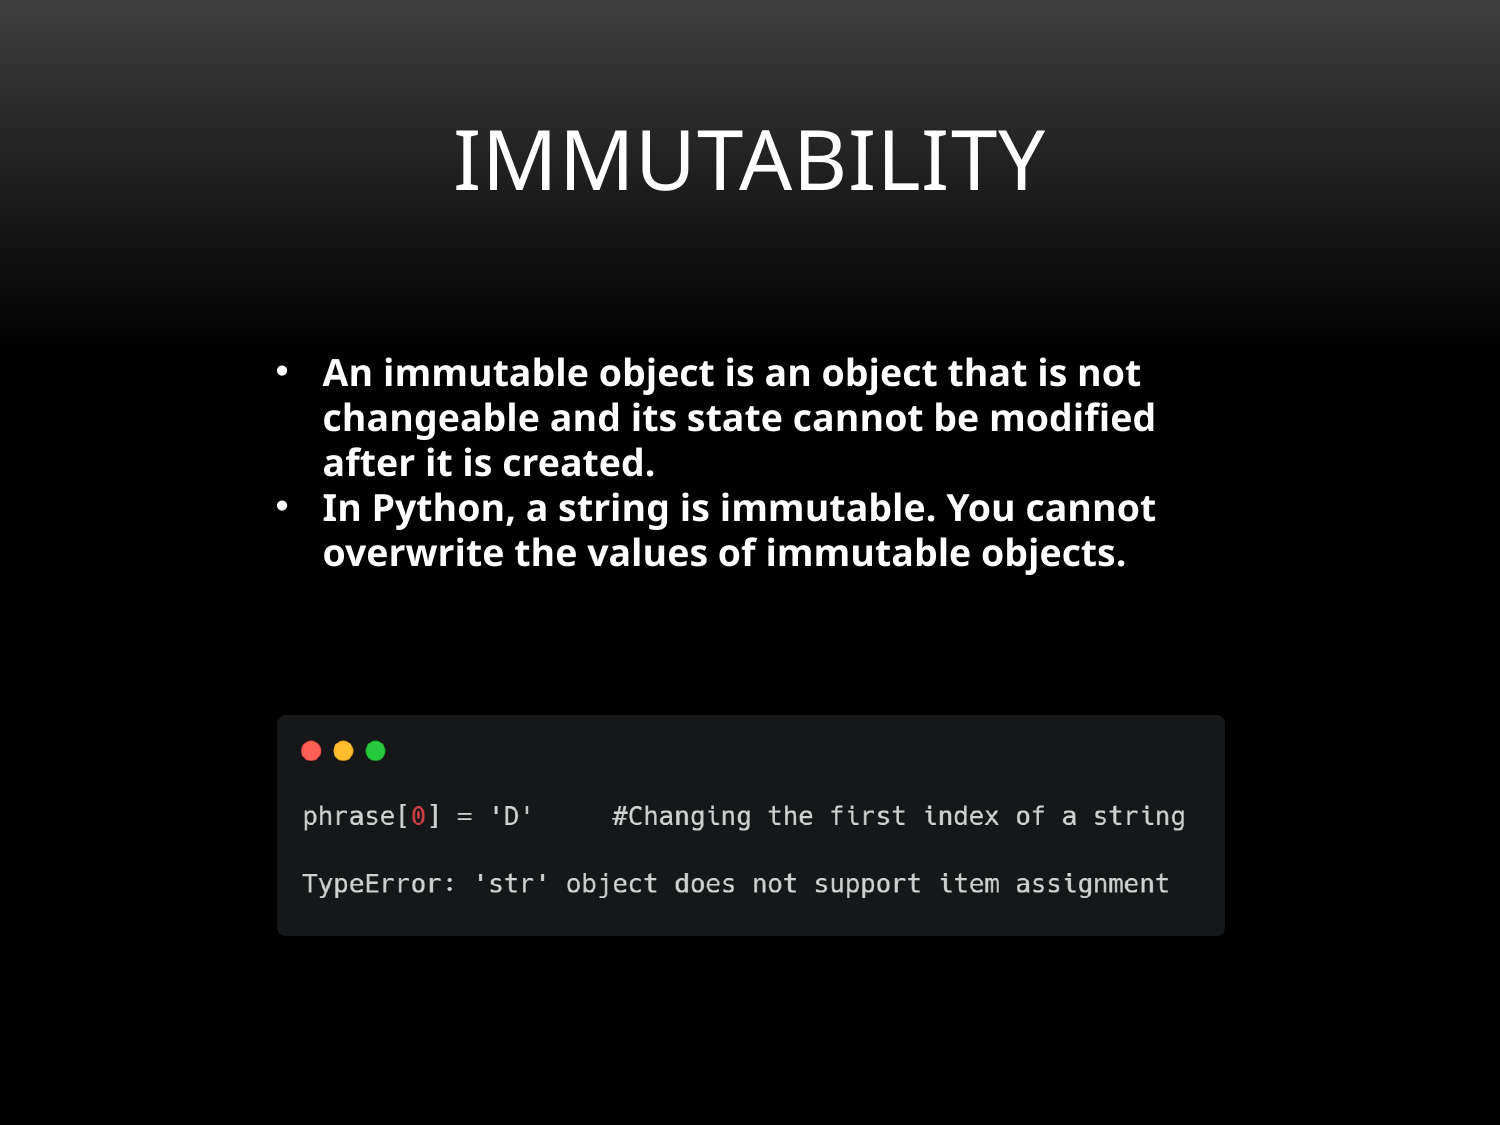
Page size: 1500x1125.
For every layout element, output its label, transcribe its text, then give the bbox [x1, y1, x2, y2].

picture [186, 624, 1314, 1026]
text_box An immutable object is an object that is not changeable and its state cannot be modified after it is created. In Python, a string is immutable. You cannot overwrite the values of immutable objects. [260, 341, 1199, 581]
text_box immutability [112, 99, 1388, 342]
